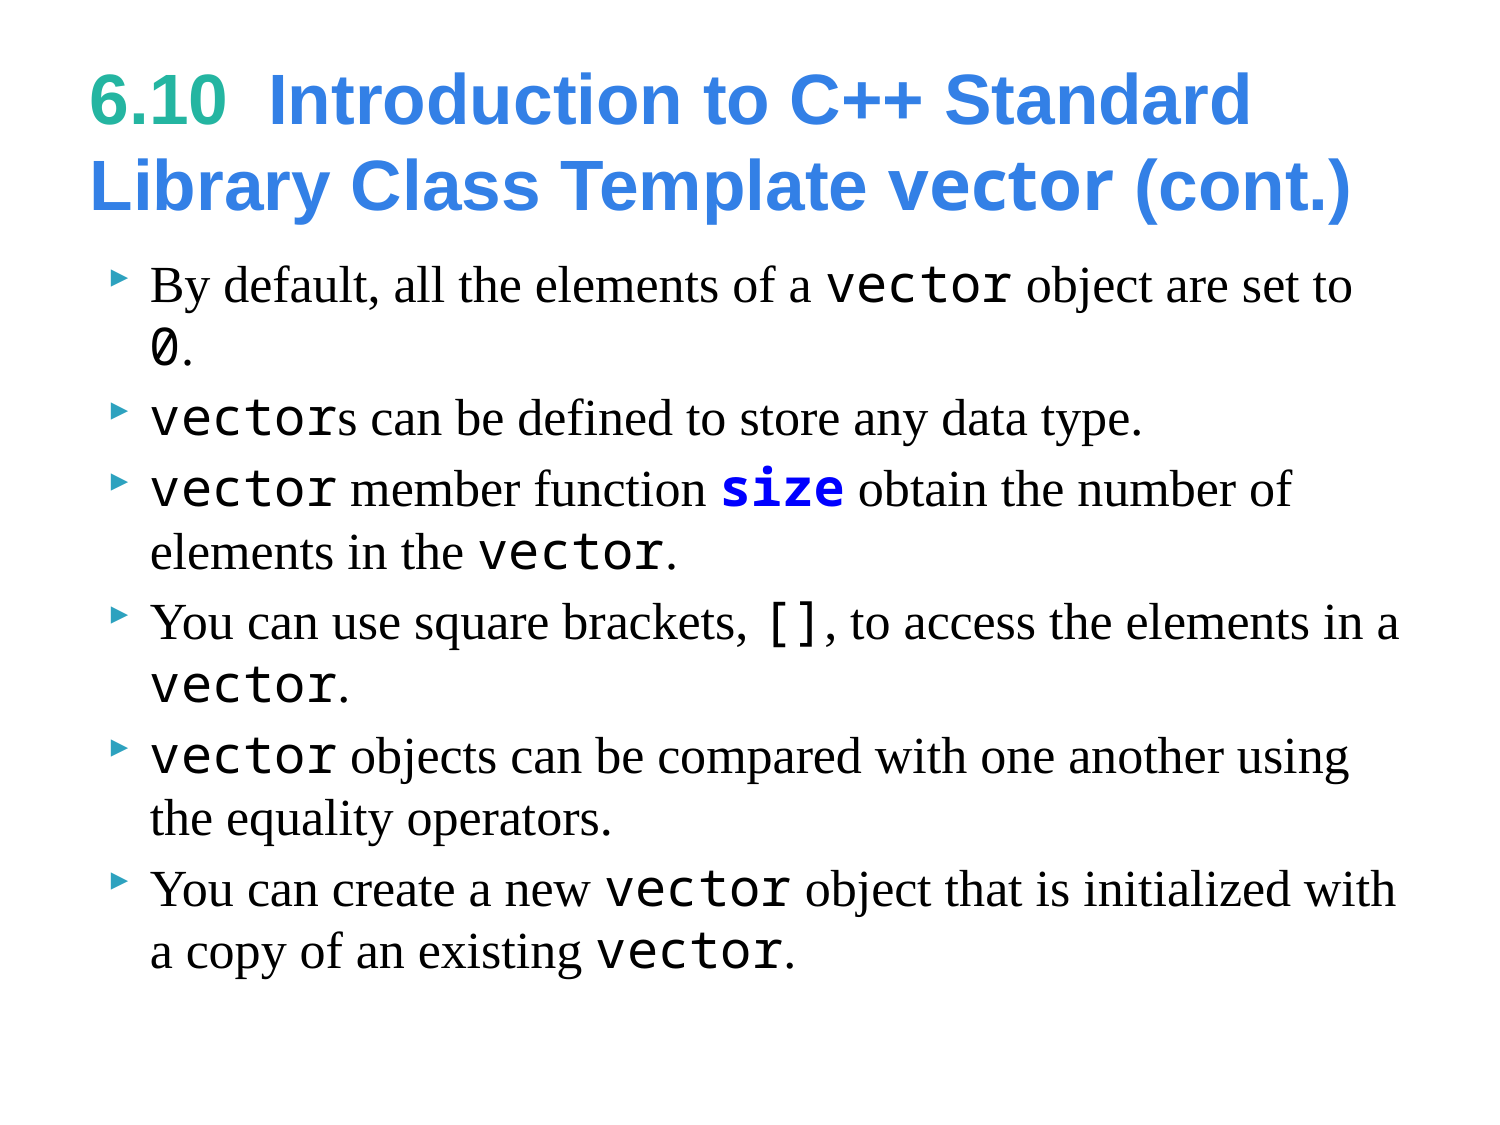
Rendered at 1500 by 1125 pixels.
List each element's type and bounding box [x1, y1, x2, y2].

title [75, 45, 1425, 233]
list [74, 242, 1426, 1036]
